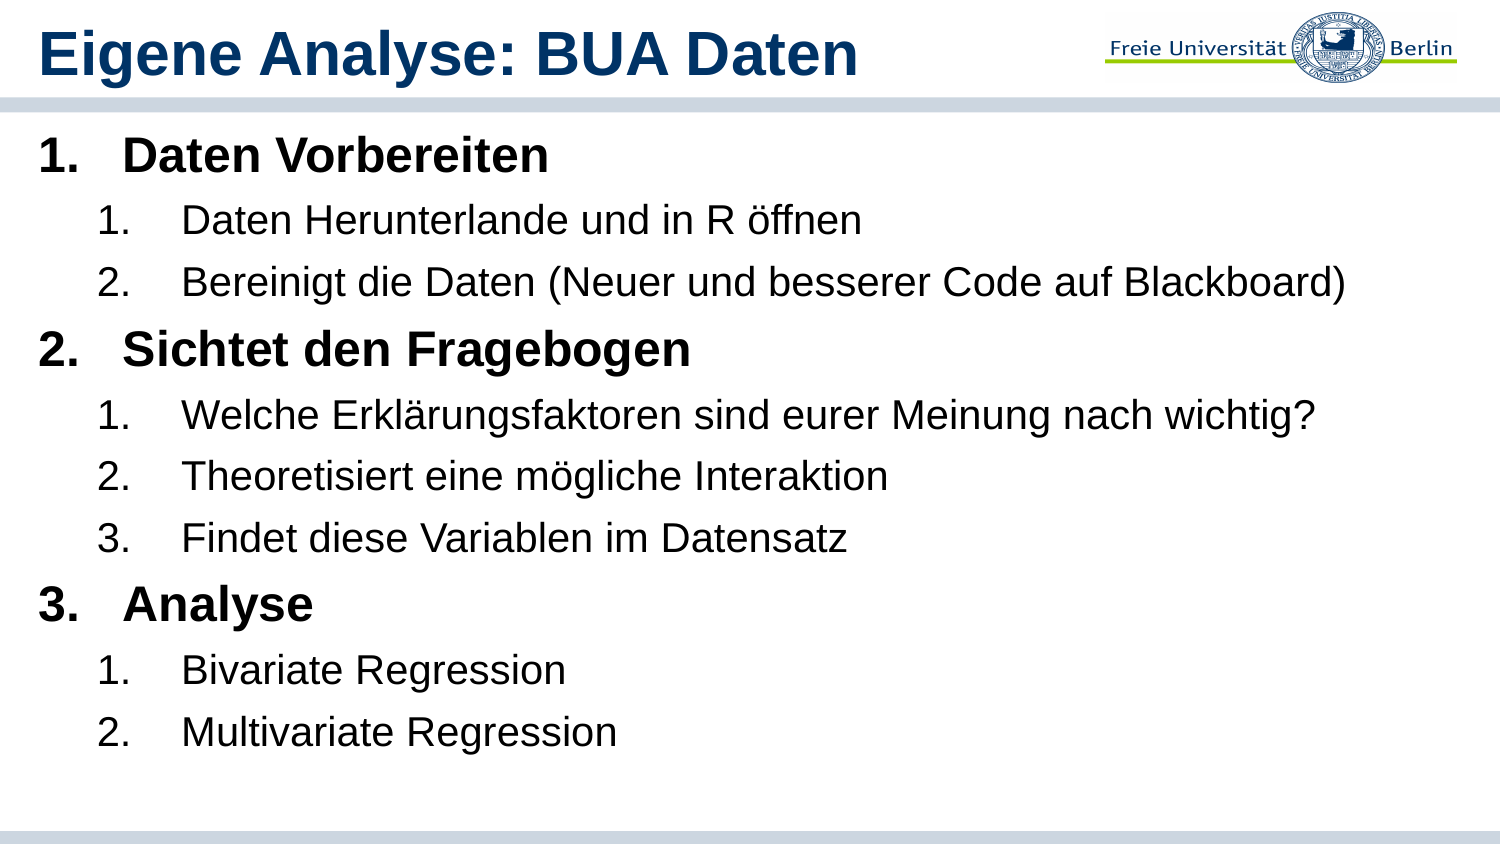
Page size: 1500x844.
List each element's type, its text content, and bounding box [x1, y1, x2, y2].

picture [1105, 12, 1457, 83]
title Eigene Analyse: BUA Daten [38, 12, 1098, 83]
list Daten Vorbereiten Daten Herunterlande und in R öffnen Bereinigt die Daten (Neuer und besserer Code auf Blackboard) Sichtet den Fragebogen Welche Erklärungsfaktoren sind eurer Meinung nach wichtig? Theoretisiert eine mögliche Interaktion Findet diese Variablen im Datensatz Analyse Bivariate Regression Multivariate Regression [38, 120, 1462, 817]
